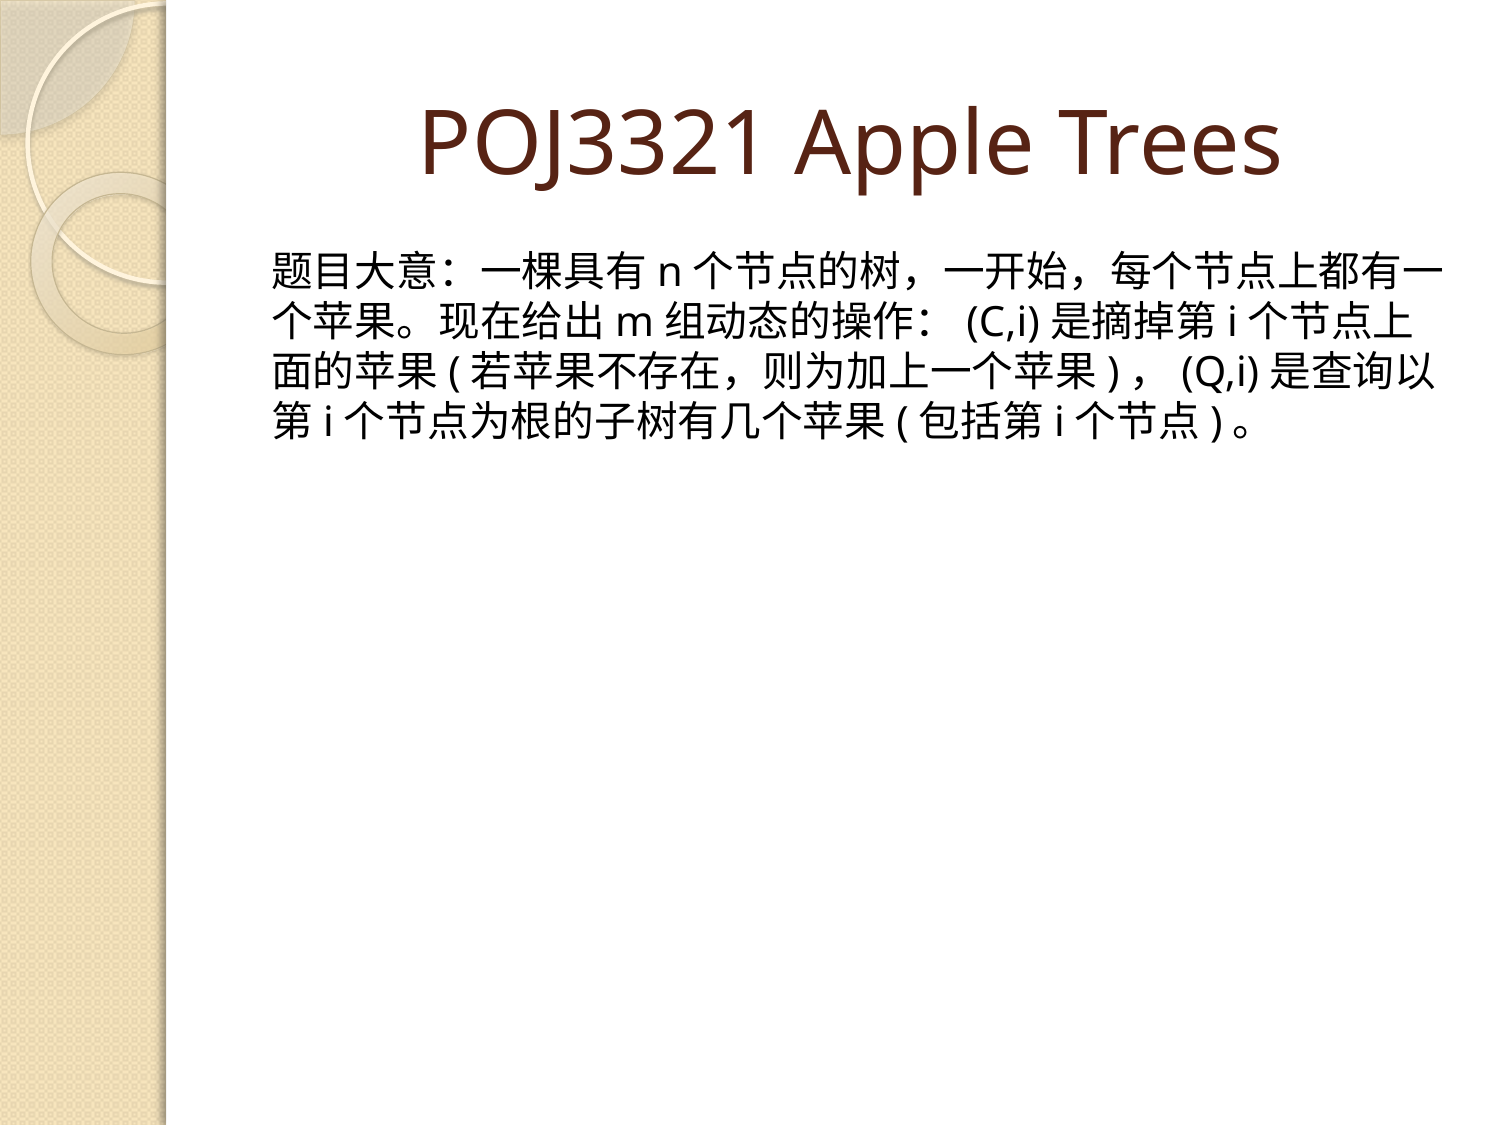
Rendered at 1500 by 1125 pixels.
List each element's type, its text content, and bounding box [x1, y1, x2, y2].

list 题目大意：一棵具有n个节点的树，一开始，每个节点上都有一个苹果。现在给出m组动态的操作：(C,i)是摘掉第i个节点上面的苹果(若苹果不存在，则为加上一个苹果)，(Q,i)是查询以第i个节点为根的子树有几个苹果(包括第i个节点)。 [235, 237, 1466, 1025]
title POJ3321 Apple Trees [235, 45, 1466, 233]
